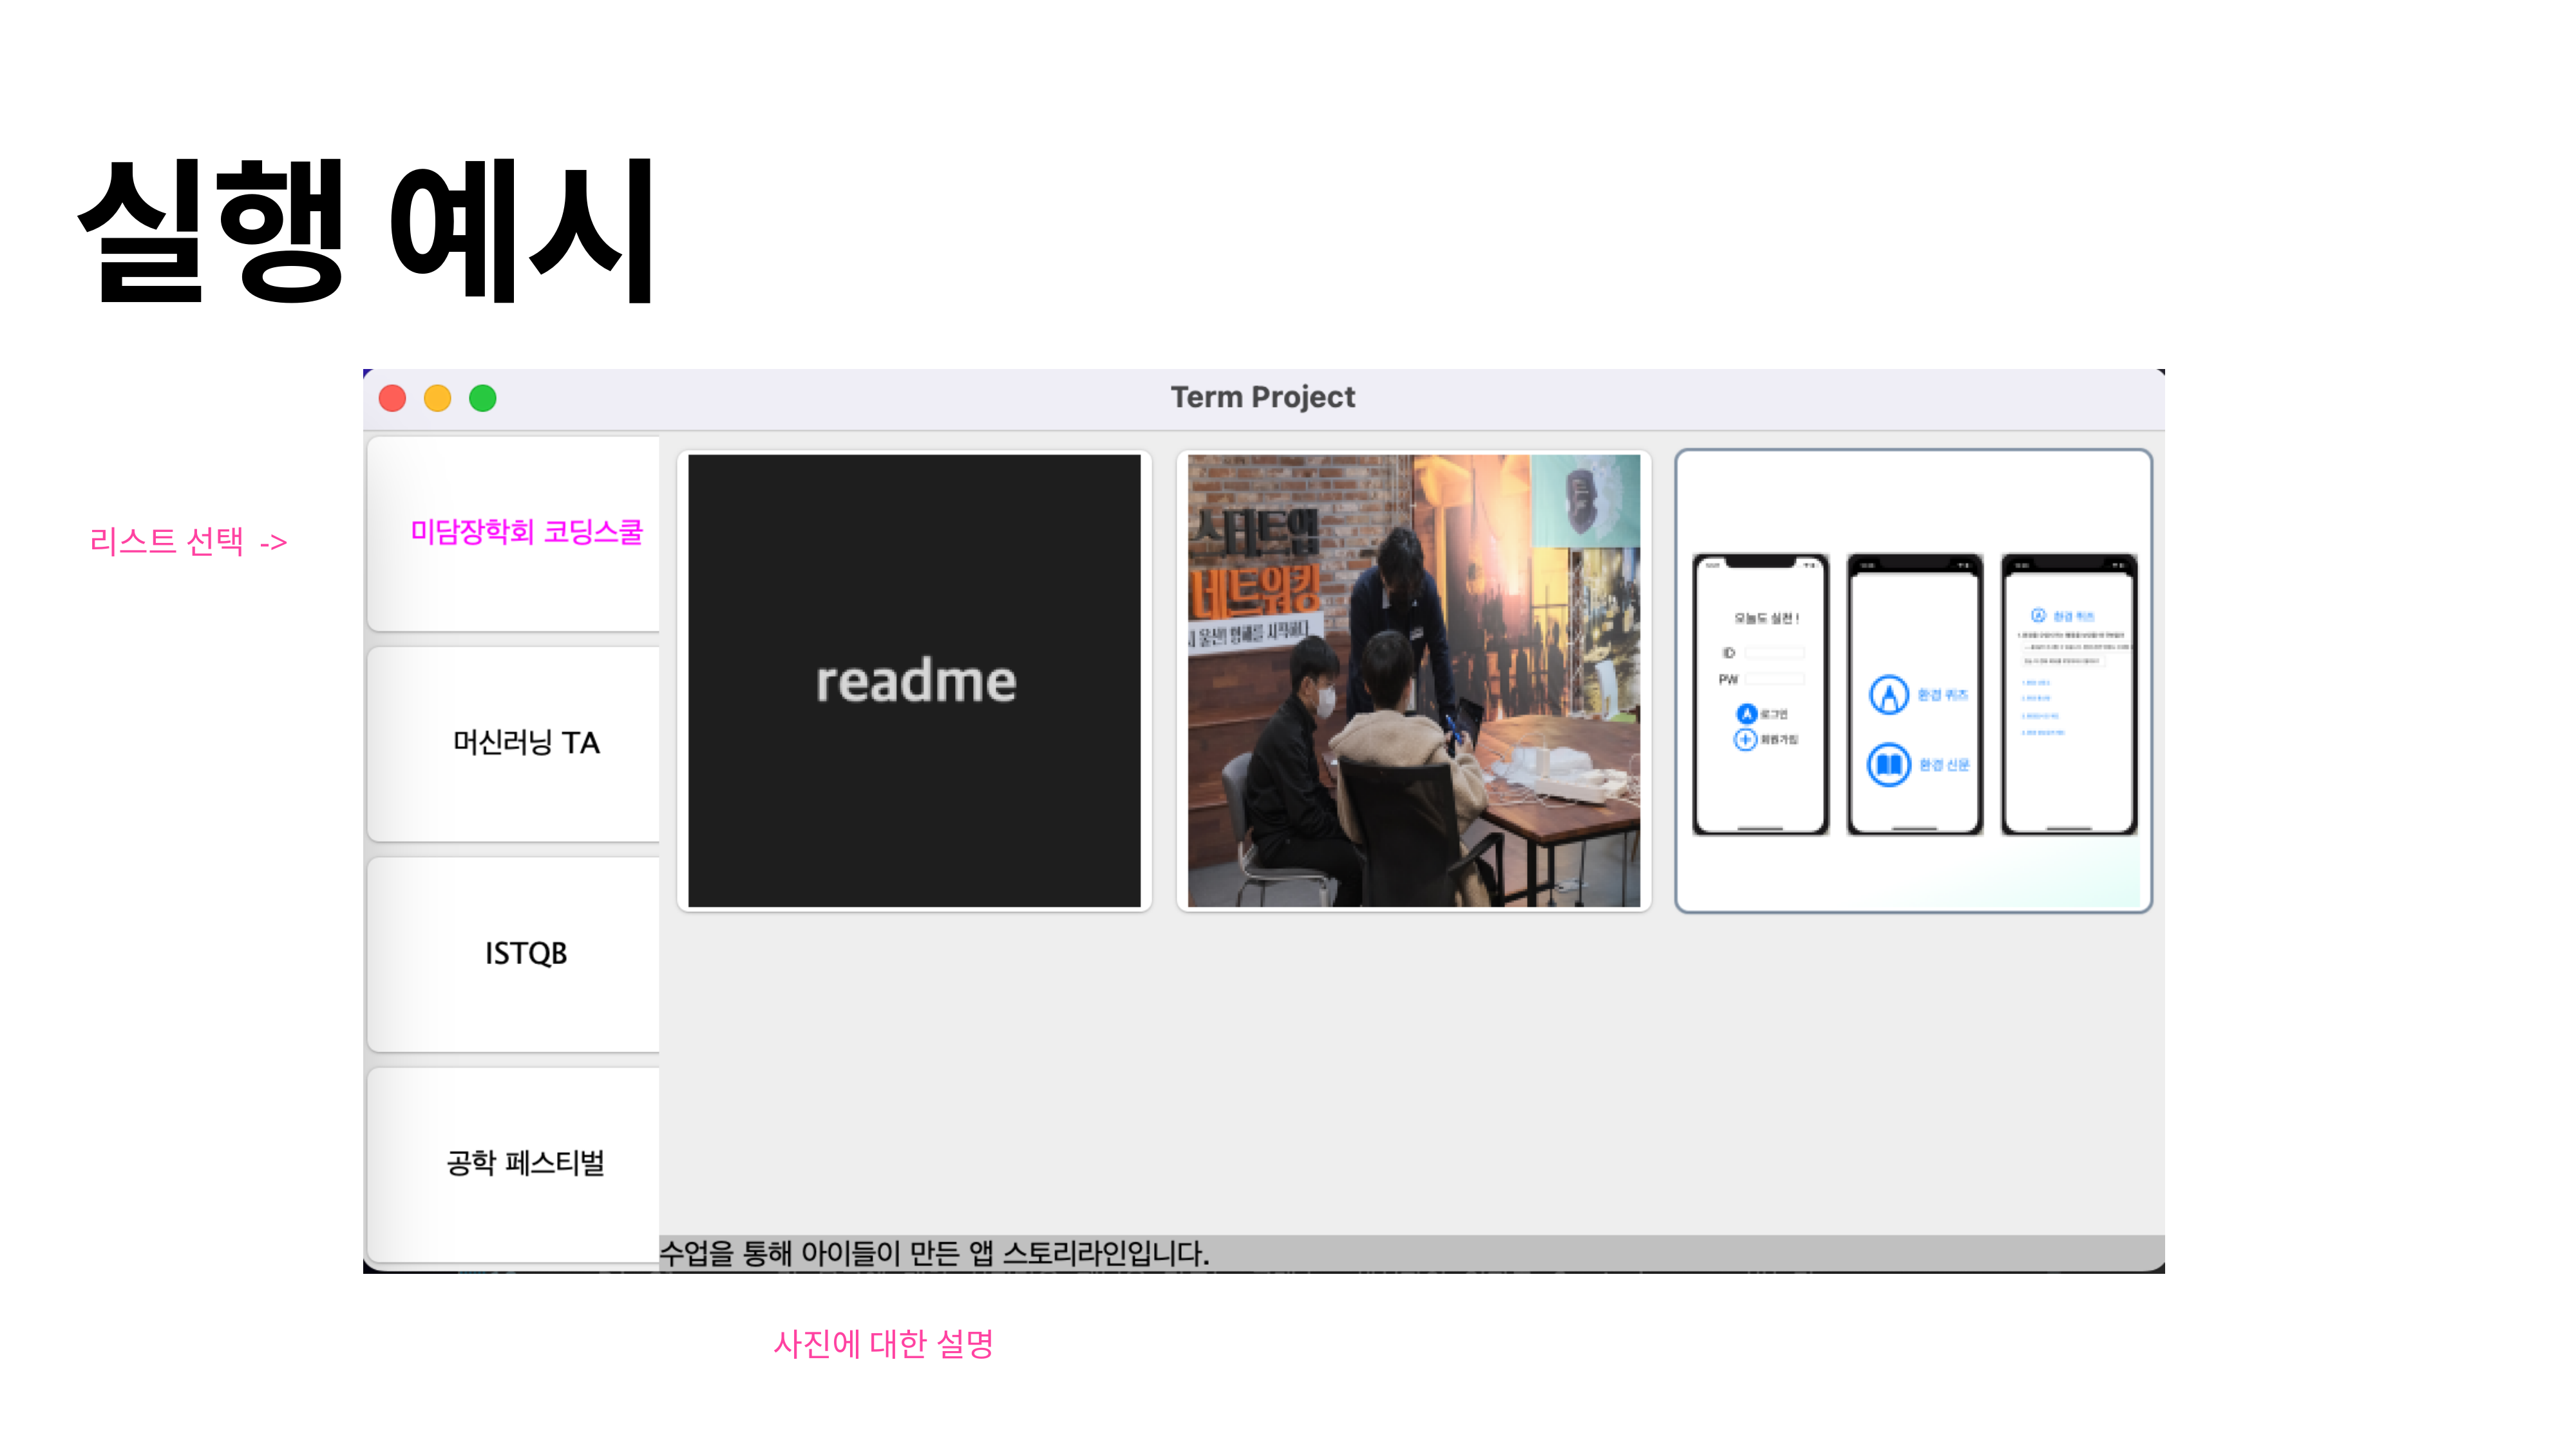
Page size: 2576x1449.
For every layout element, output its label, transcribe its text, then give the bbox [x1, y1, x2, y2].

text_box 사진에 대한 설명 [768, 1318, 1001, 1368]
title 실행 예시 [66, 100, 2405, 325]
text_box 리스트 선택 -> [84, 516, 294, 567]
picture [363, 369, 2165, 1274]
